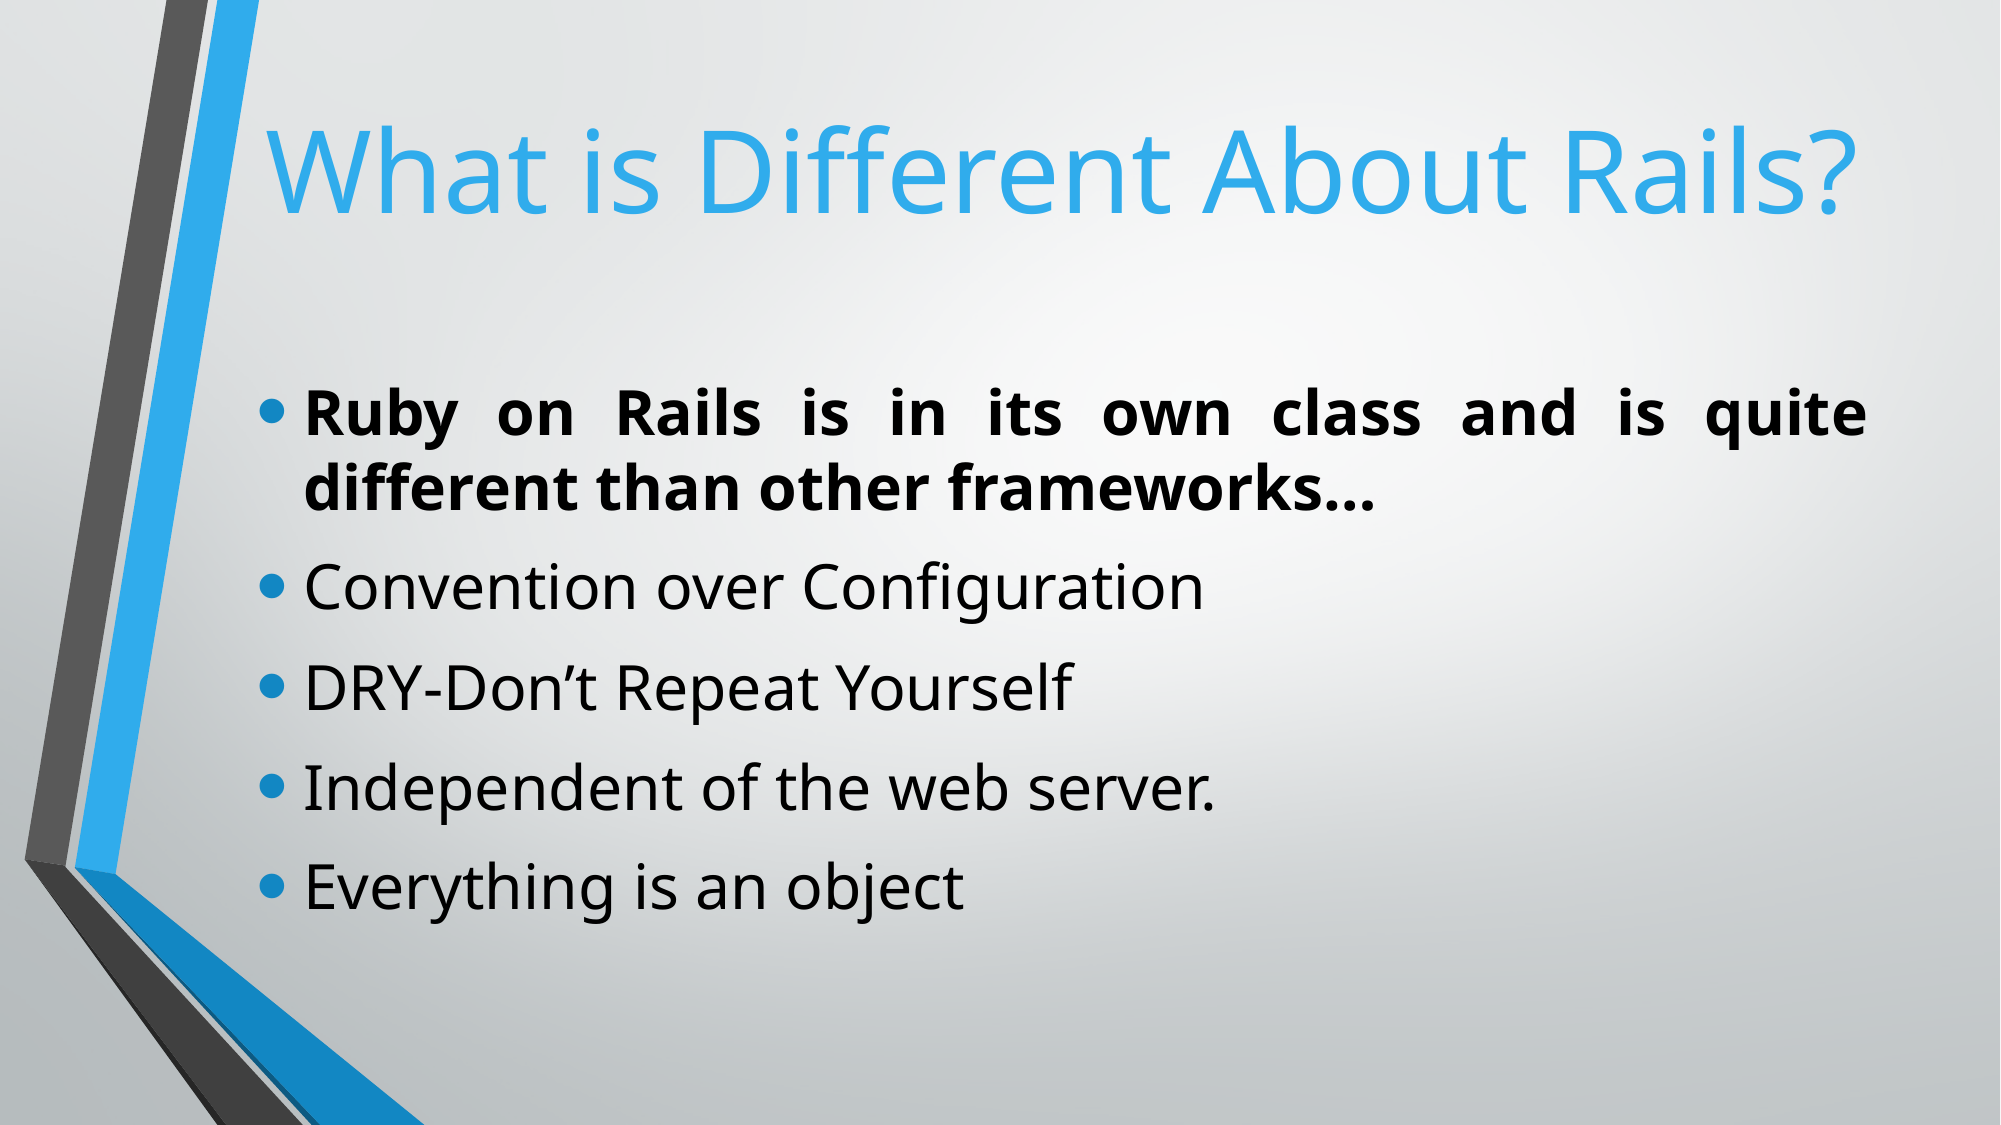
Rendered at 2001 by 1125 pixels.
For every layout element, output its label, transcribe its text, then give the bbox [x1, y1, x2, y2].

list Ruby on Rails is in its own class and is quite different than other frameworks… Convention over Configuration DRY-Don’t Repeat Yourself Independent of the web server. Everything is an object [241, 491, 1885, 1004]
title What is Different About Rails? [241, 23, 1885, 311]
